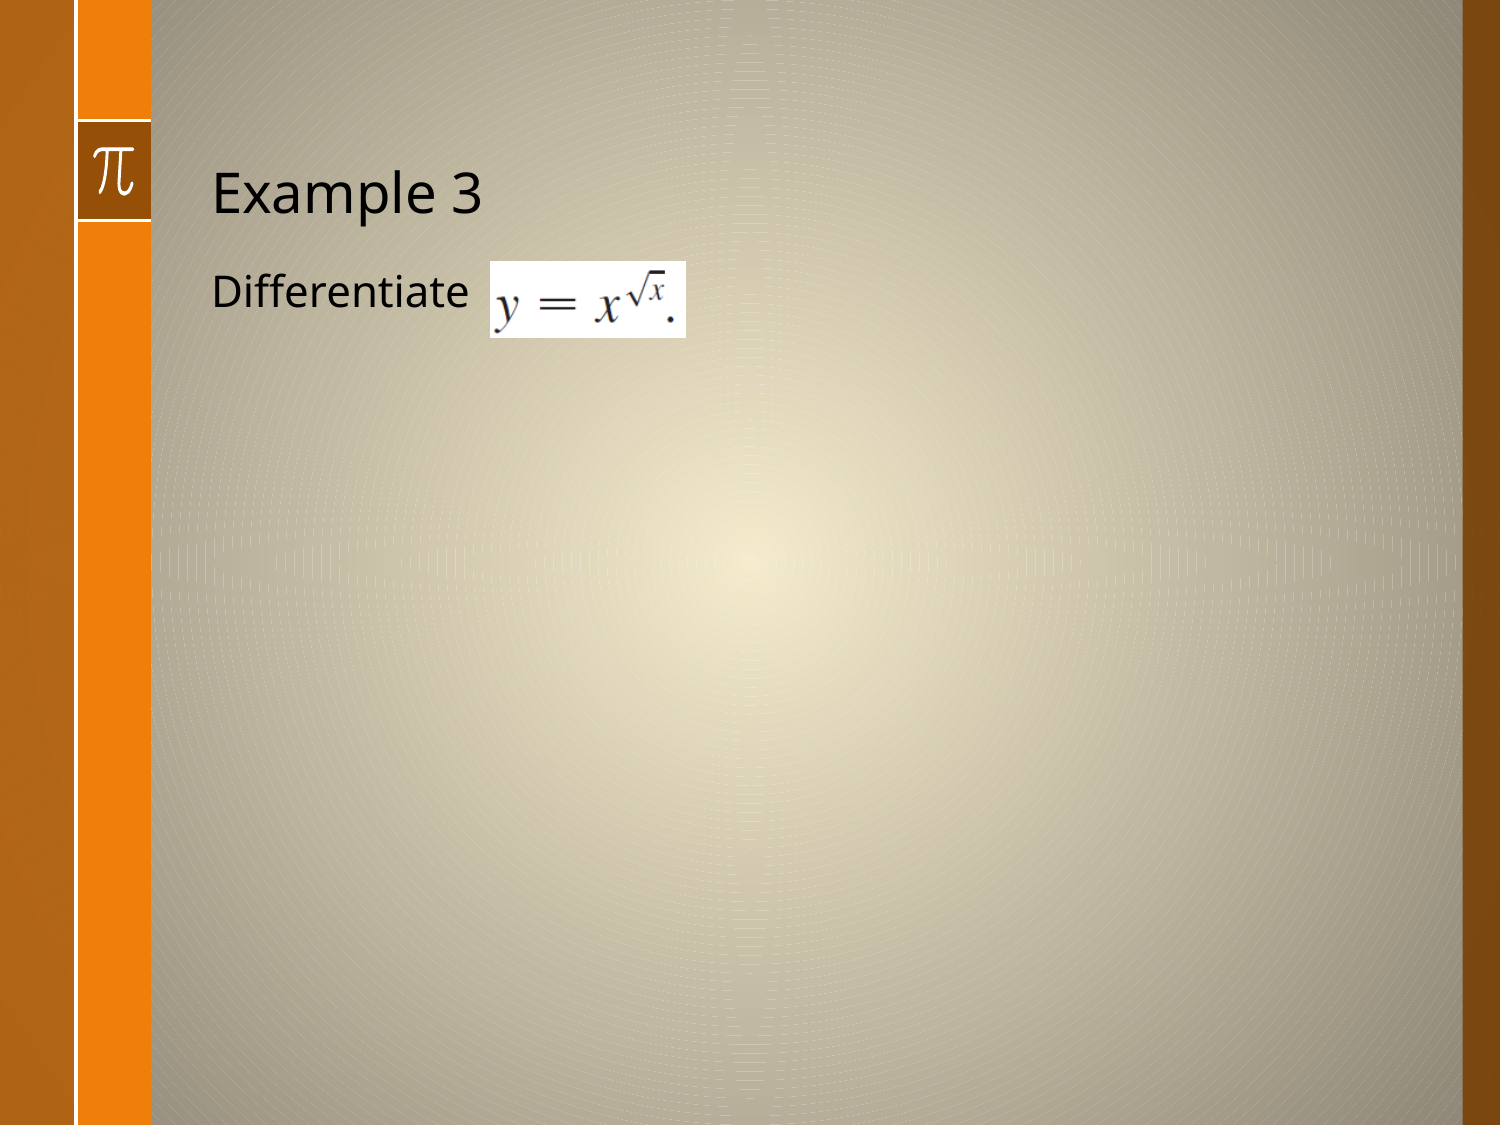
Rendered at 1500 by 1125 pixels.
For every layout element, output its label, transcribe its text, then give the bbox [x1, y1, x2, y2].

title Example 3 [196, 29, 1400, 233]
picture [490, 261, 686, 338]
list Differentiate [196, 262, 1400, 1013]
